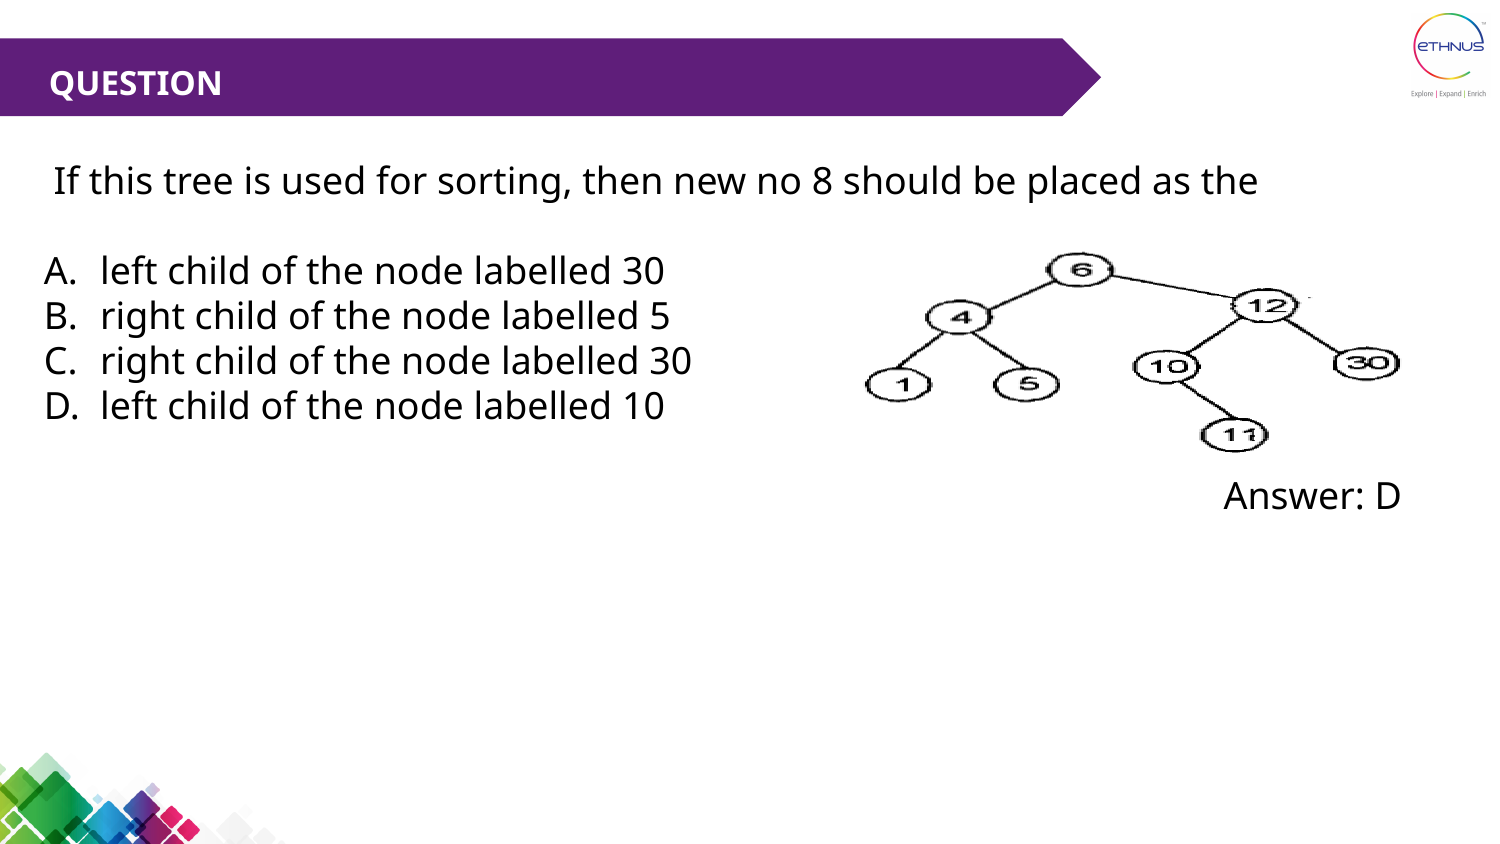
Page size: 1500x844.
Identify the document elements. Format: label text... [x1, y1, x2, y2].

text_box [0, 38, 1102, 117]
picture [1411, 12, 1491, 99]
text_box QUESTION [24, 47, 906, 108]
picture [803, 227, 1452, 474]
text_box If this tree is used for sorting, then new no 8 should be placed as the left child of the node labelled 30 right child of the node labelled 5 right child of the node labelled 30 left child of the node labelled 10 Answer: D [0, 141, 1493, 738]
picture [0, 744, 413, 844]
